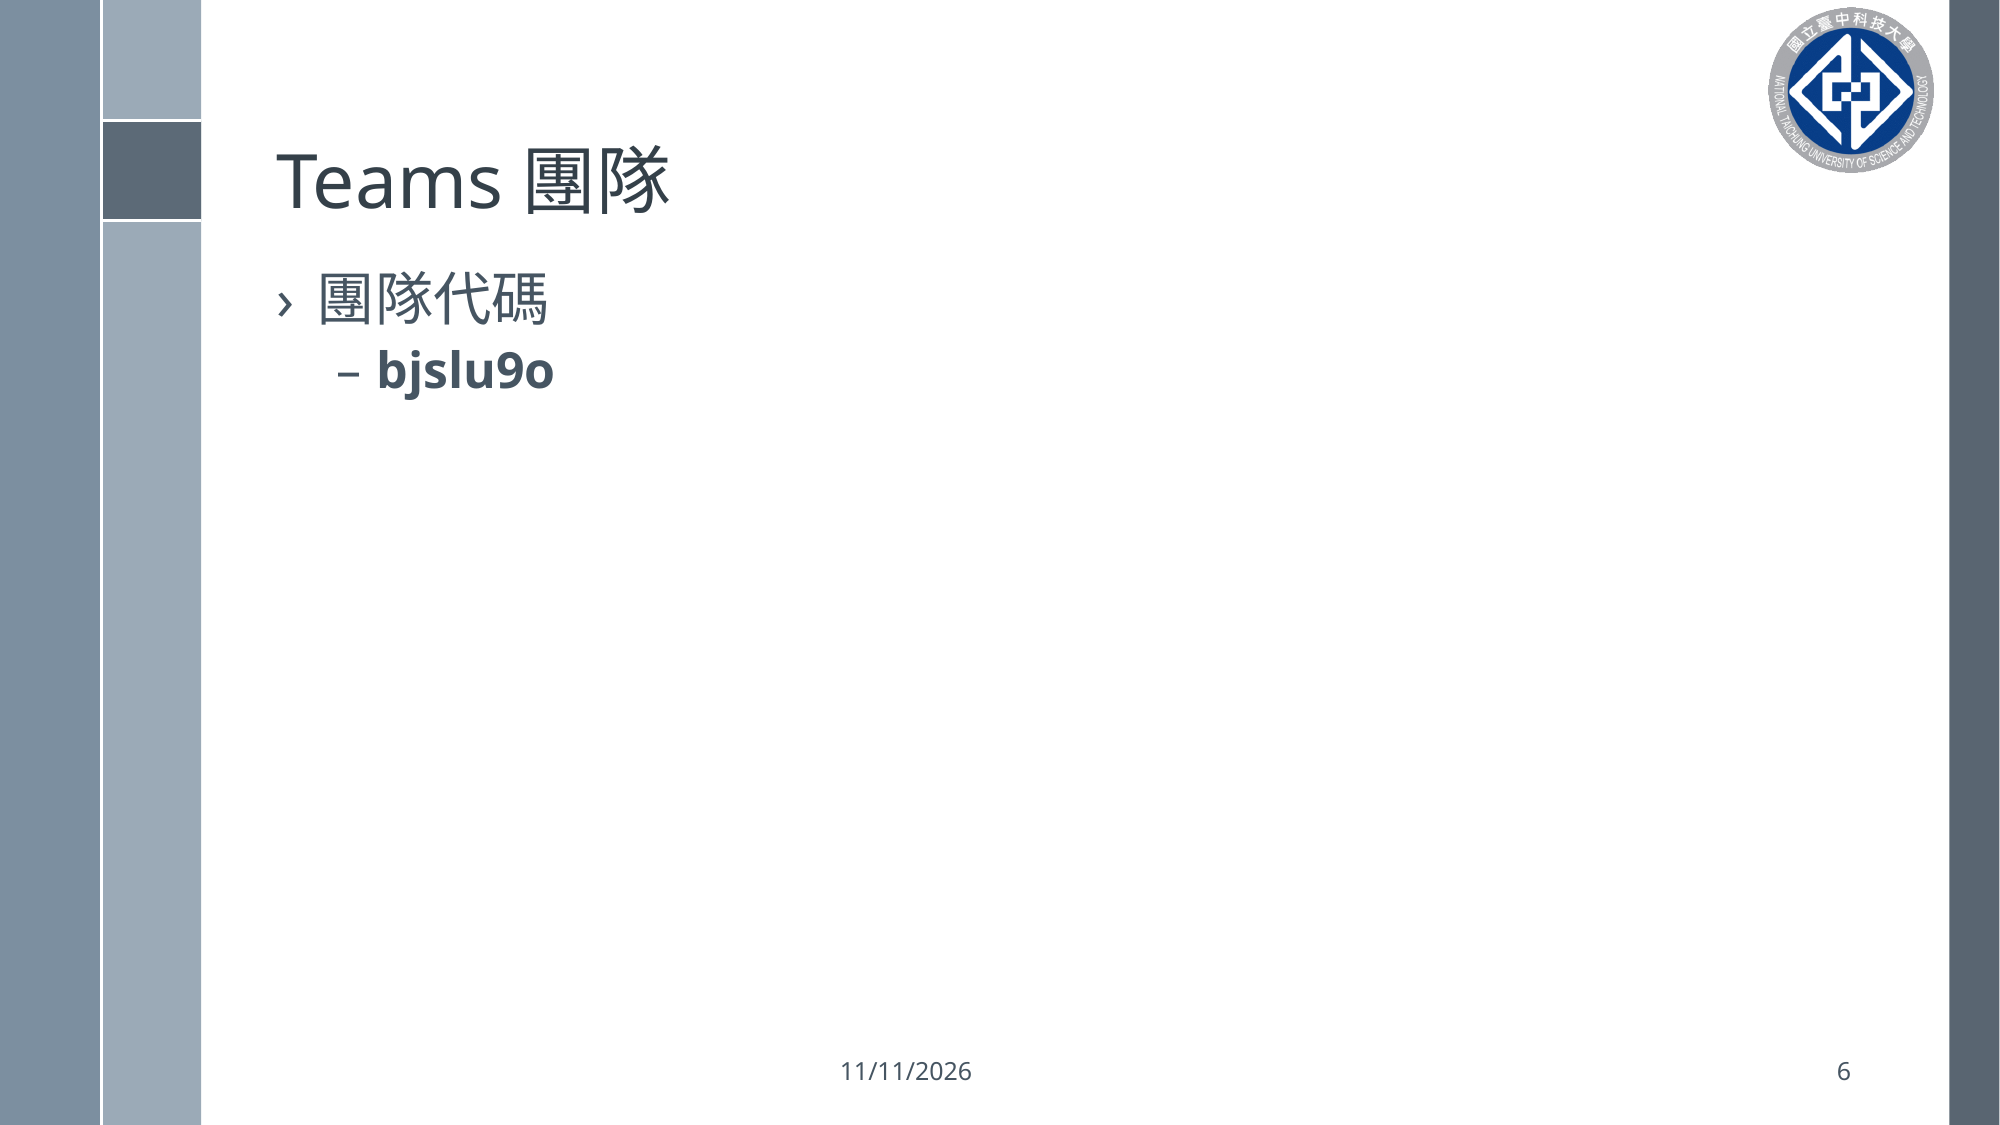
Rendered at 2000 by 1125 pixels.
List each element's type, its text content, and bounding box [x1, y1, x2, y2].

slide_number 6 [1766, 1042, 1867, 1103]
title Teams團隊 [261, 29, 1867, 233]
picture [1768, 7, 1934, 173]
list 團隊代碼 bjslu9o [261, 262, 1867, 1013]
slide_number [824, 1042, 1050, 1103]
